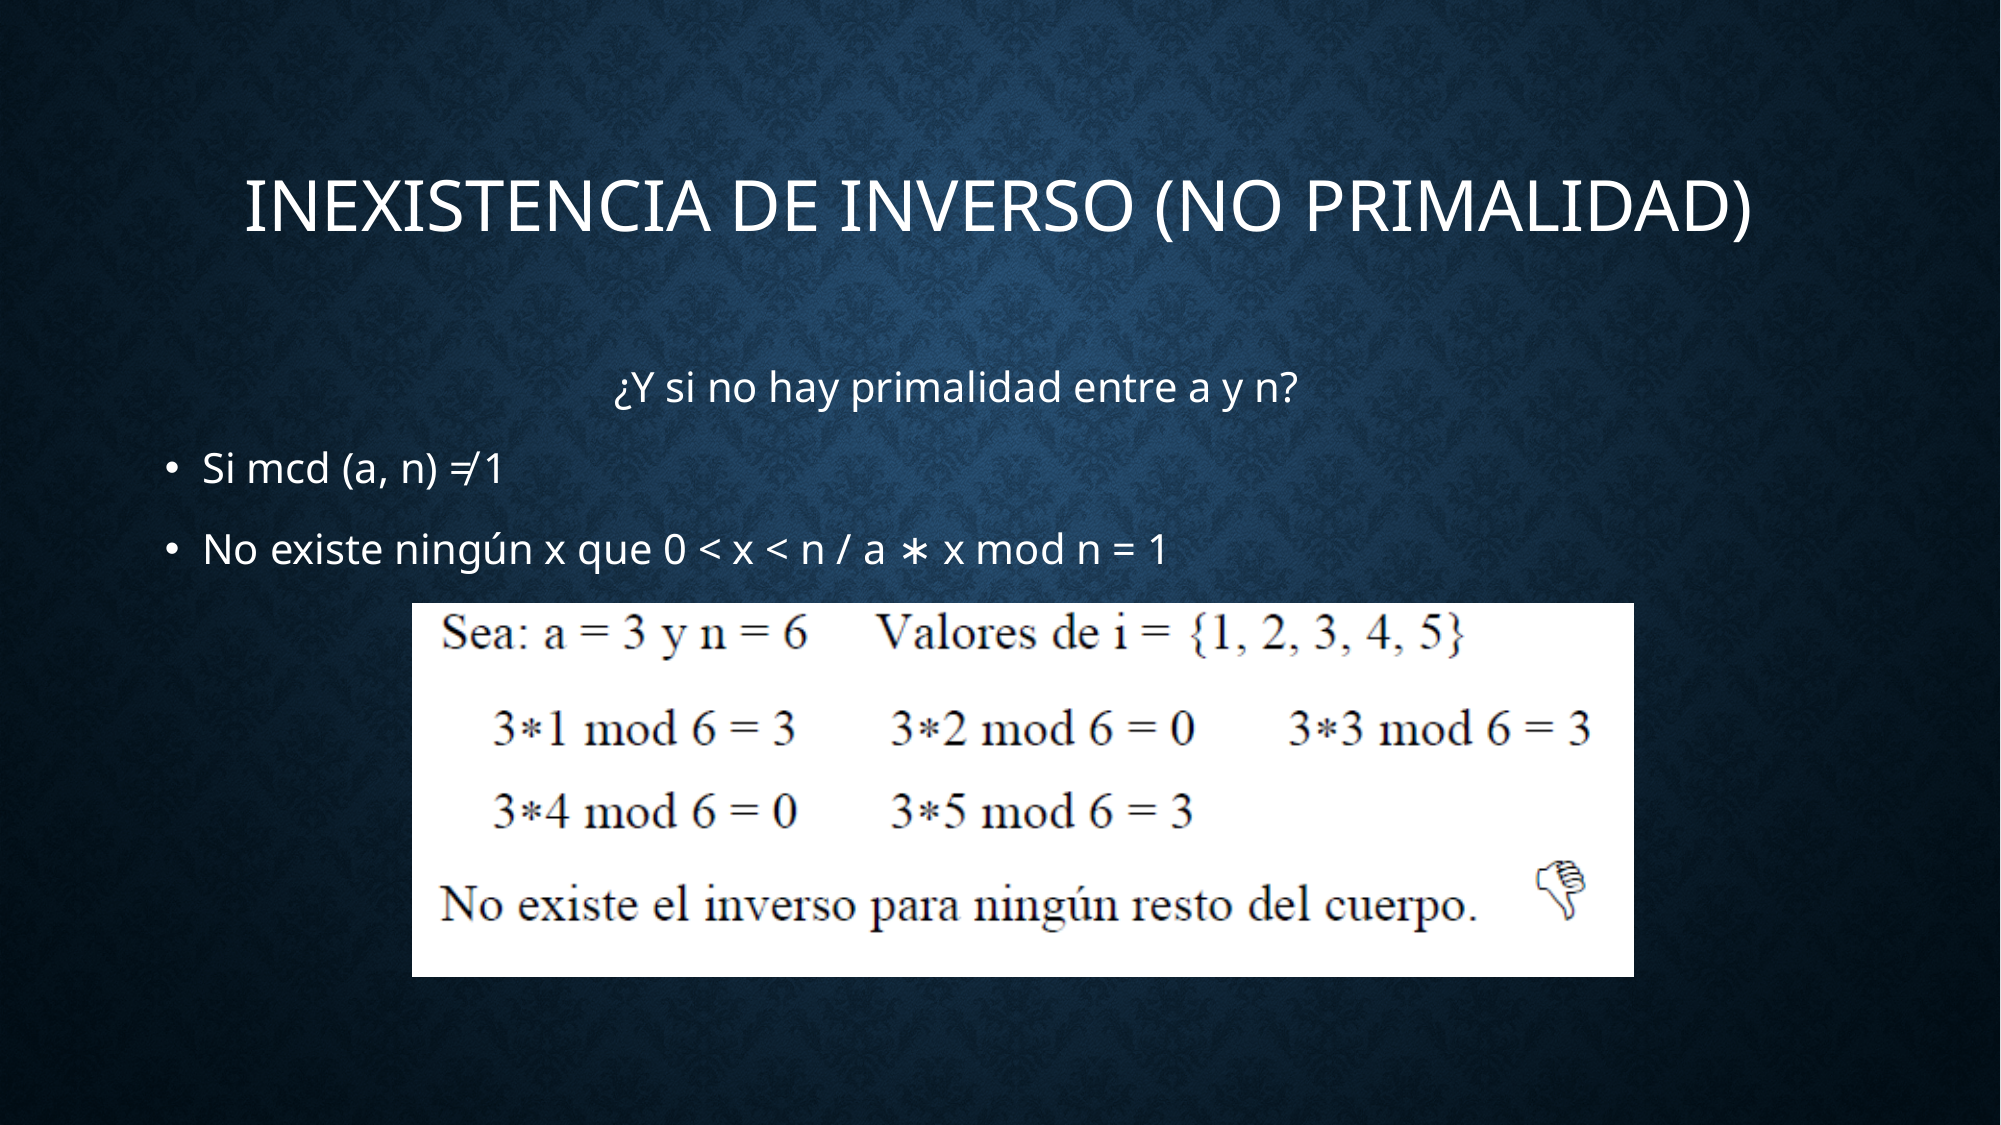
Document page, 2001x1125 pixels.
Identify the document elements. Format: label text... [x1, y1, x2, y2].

picture [411, 603, 1634, 977]
title Inexistencia de inverso (no primalidad) [149, 99, 1849, 318]
list ¿Y si no hay primalidad entre a y n? Si mcd (a, n) ≠ 1 No existe ningún x que 0 < x < n / a ∗ x mod n = 1 [149, 343, 1849, 1033]
